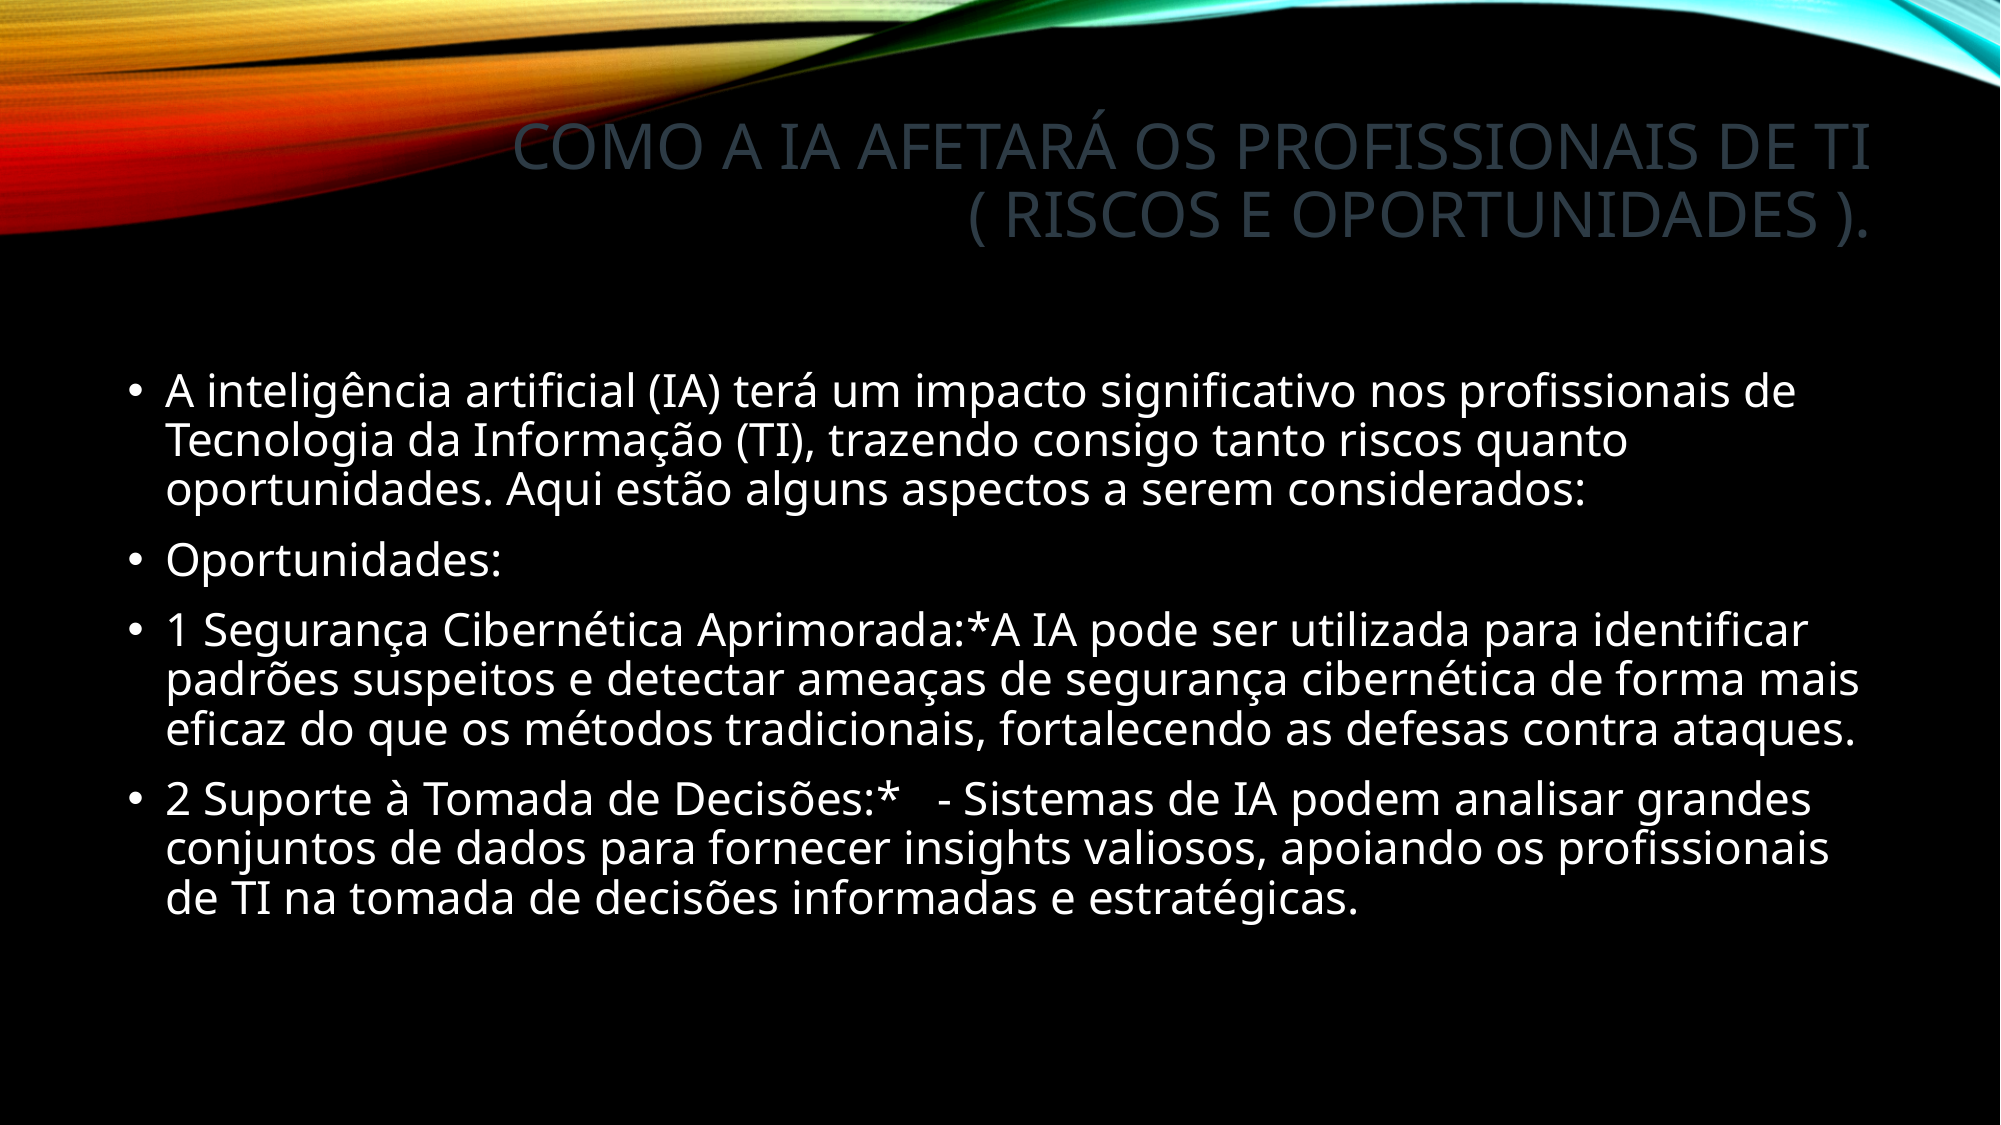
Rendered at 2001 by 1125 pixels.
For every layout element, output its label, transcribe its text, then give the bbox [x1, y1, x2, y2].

picture [0, 0, 2000, 237]
title Como a IA afetará os profissionais de TI ( Riscos e Oportunidades ). [474, 104, 1888, 338]
list A inteligência artificial (IA) terá um impacto significativo nos profissionais de Tecnologia da Informação (TI), trazendo consigo tanto riscos quanto oportunidades. Aqui estão alguns aspectos a serem considerados: Oportunidades: 1 Segurança Cibernética Aprimorada:*A IA pode ser utilizada para identificar padrões suspeitos e detectar ameaças de segurança cibernética de forma mais eficaz do que os métodos tradicionais, fortalecendo as defesas contra ataques. 2 Suporte à Tomada de Decisões:* - Sistemas de IA podem analisar grandes conjuntos de dados para fornecer insights valiosos, apoiando os profissionais de TI na tomada de decisões informadas e estratégicas. [112, 360, 1888, 1021]
